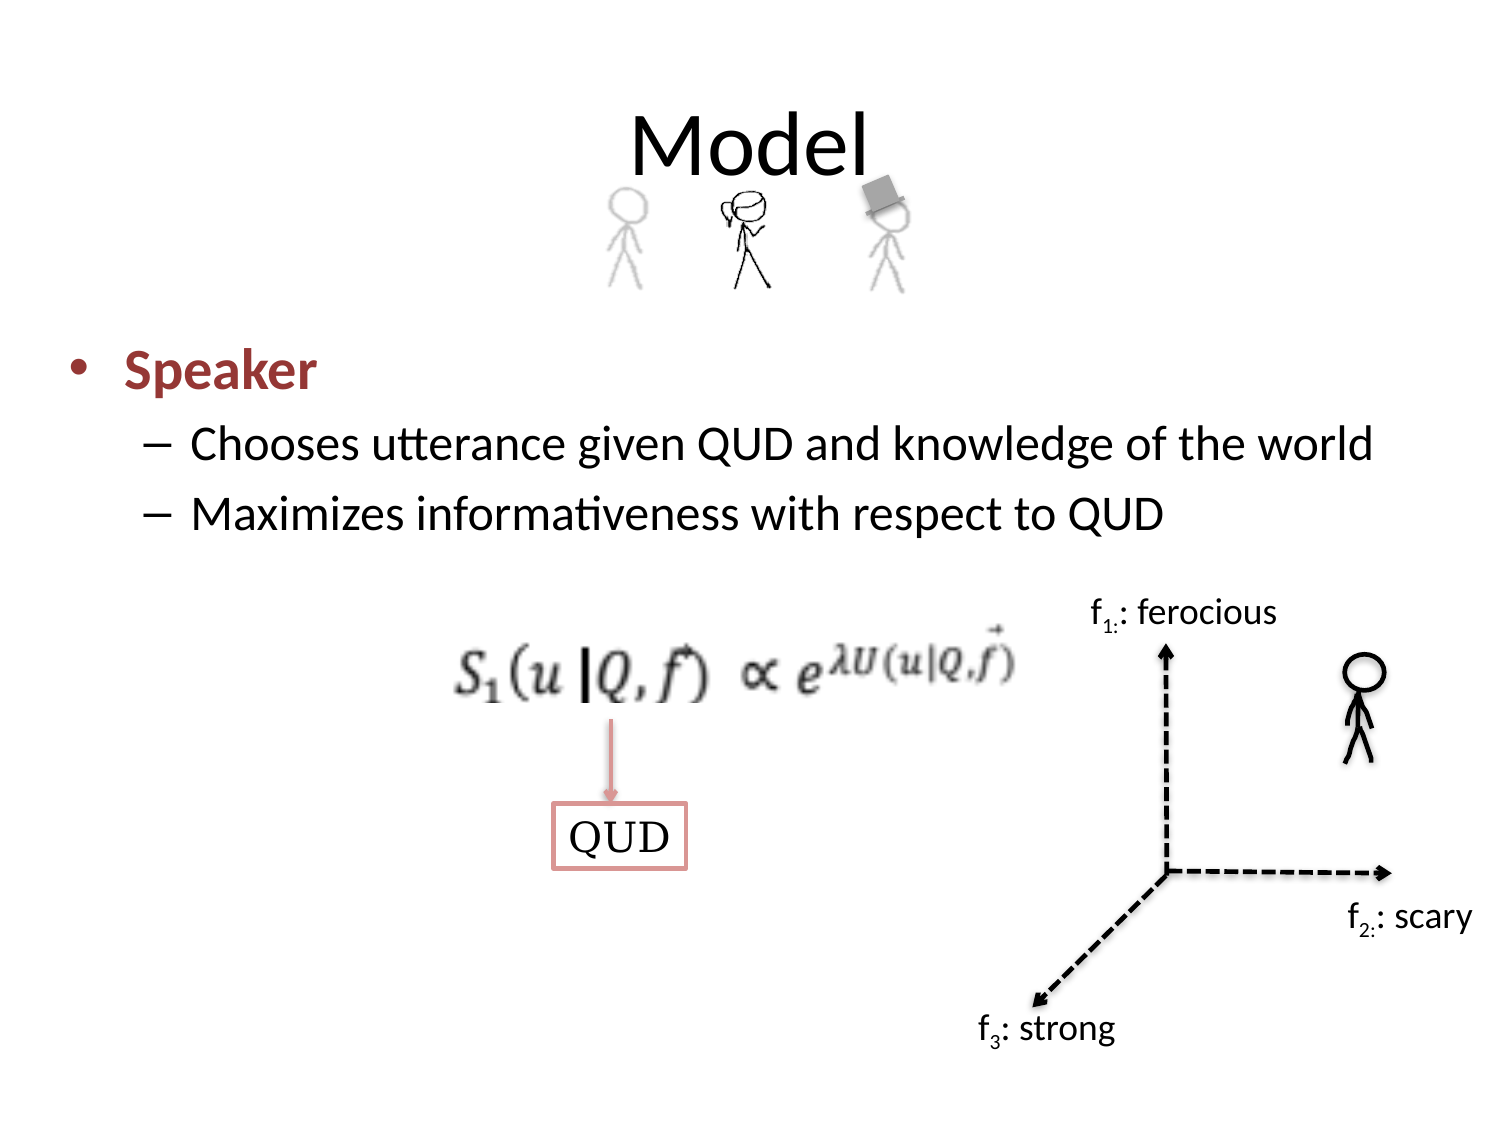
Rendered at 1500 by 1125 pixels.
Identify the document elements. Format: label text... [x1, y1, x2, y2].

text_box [1173, 870, 1393, 874]
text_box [563, 718, 677, 870]
list Speaker Chooses utterance given QUD and knowledge of the world Maximizes informativeness with respect to QUD [53, 714, 1452, 1073]
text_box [1344, 714, 1385, 764]
picture [845, 195, 927, 299]
text_box f1:: ferocious [1075, 579, 1293, 619]
picture [715, 187, 782, 295]
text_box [0, 622, 1500, 703]
title Model [75, 45, 1425, 233]
list Speaker Chooses utterance given QUD and knowledge of the world Maximizes informativeness with respect to QUD [53, 323, 1452, 619]
text_box f3: strong [963, 995, 1131, 1062]
text_box f2:: scary [1332, 883, 1488, 950]
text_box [858, 179, 901, 208]
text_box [1032, 875, 1167, 1008]
picture [583, 184, 664, 296]
